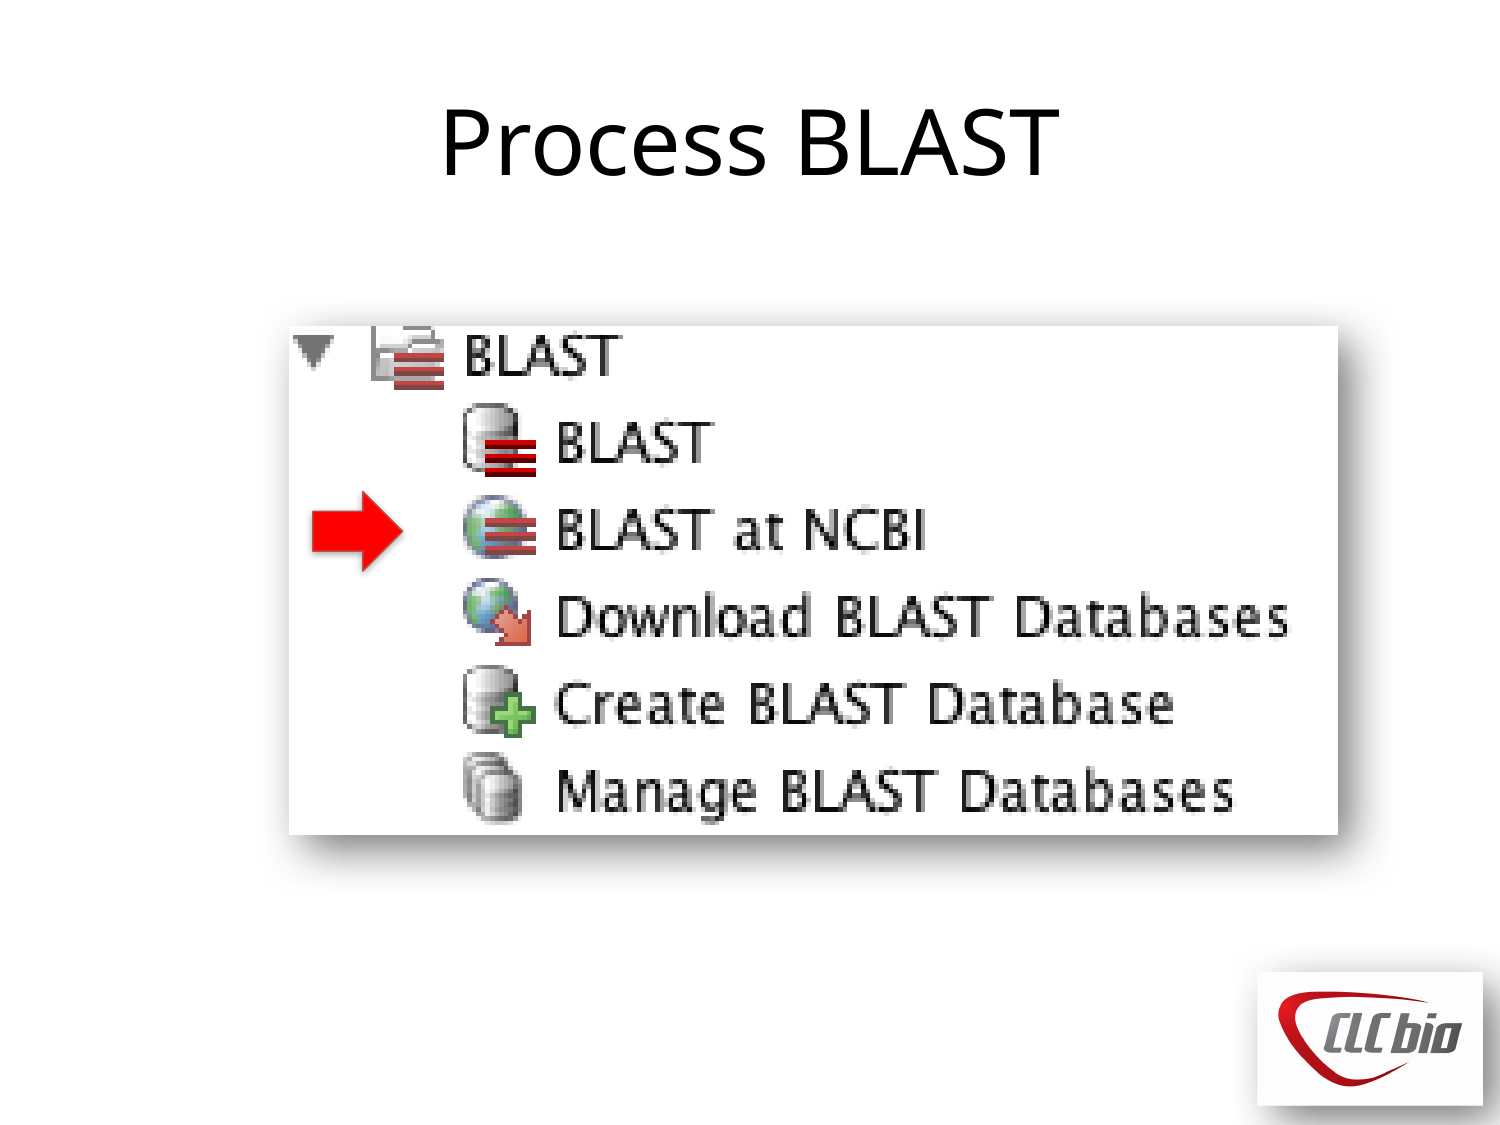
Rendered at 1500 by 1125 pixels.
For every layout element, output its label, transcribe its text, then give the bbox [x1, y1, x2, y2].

title Process BLAST [75, 45, 1425, 233]
picture [288, 326, 1338, 835]
picture [1257, 972, 1483, 1106]
